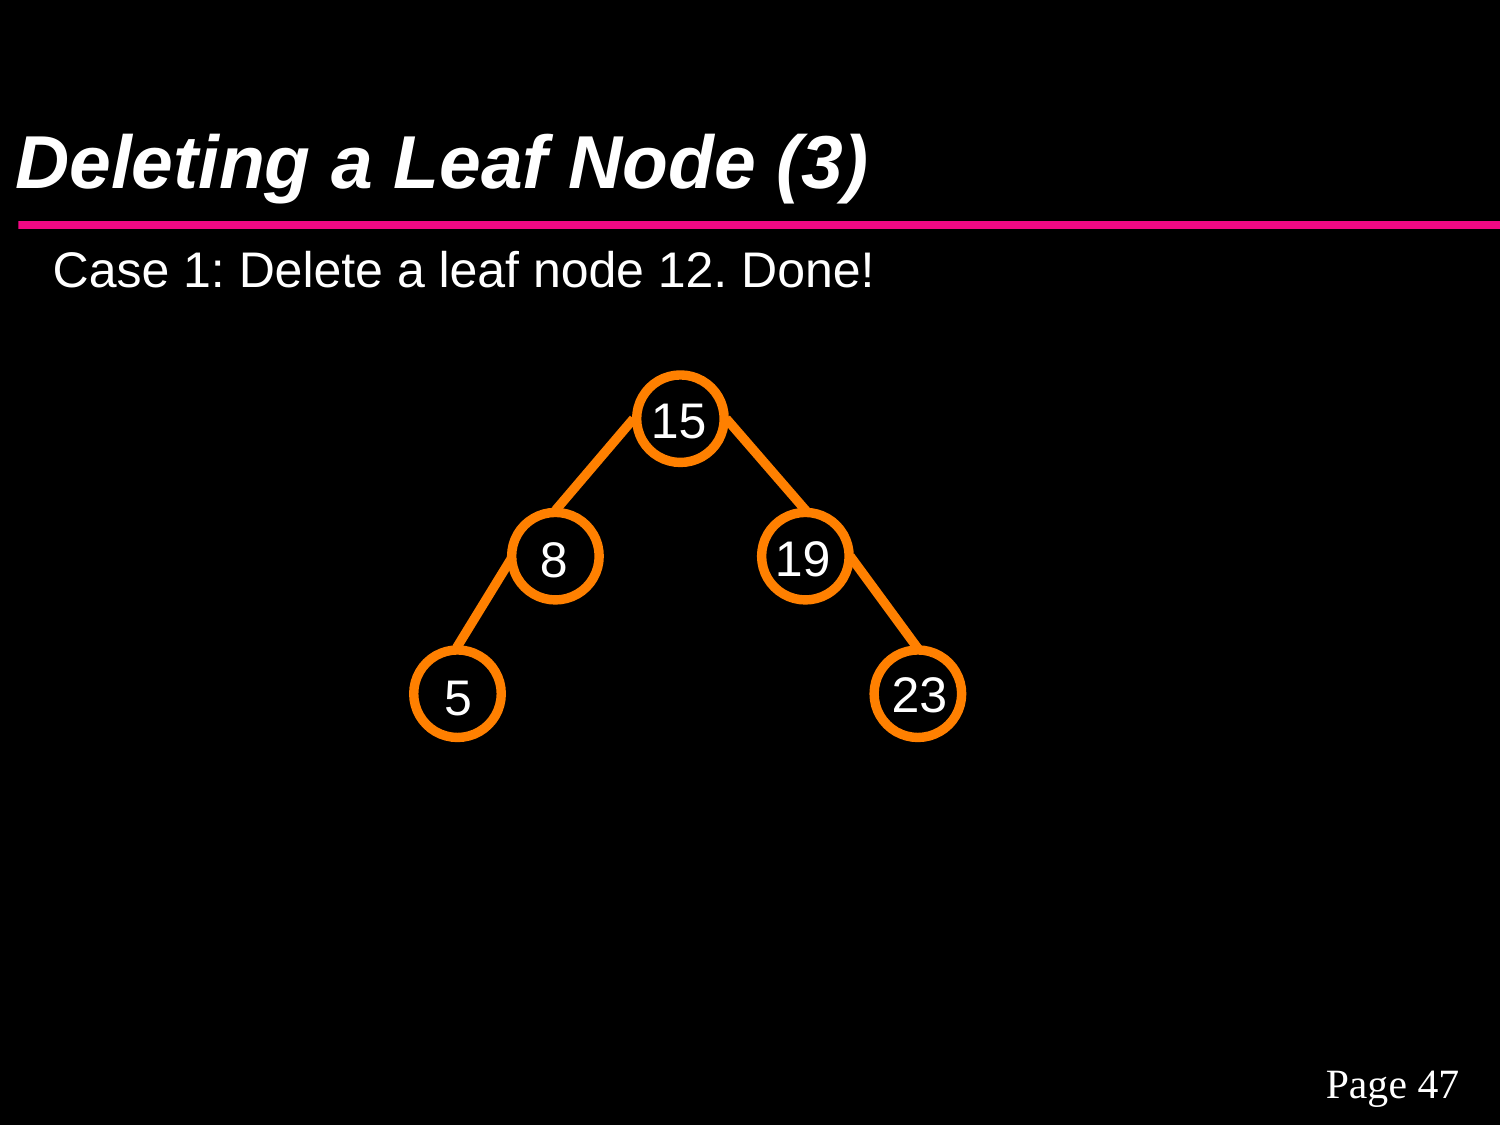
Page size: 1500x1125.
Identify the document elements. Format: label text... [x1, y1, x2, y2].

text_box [413, 374, 963, 738]
list Case 1: Delete a leaf node 12. Done! [0, 237, 1475, 1050]
title Deleting a Leaf Node (3) [0, 0, 1500, 213]
